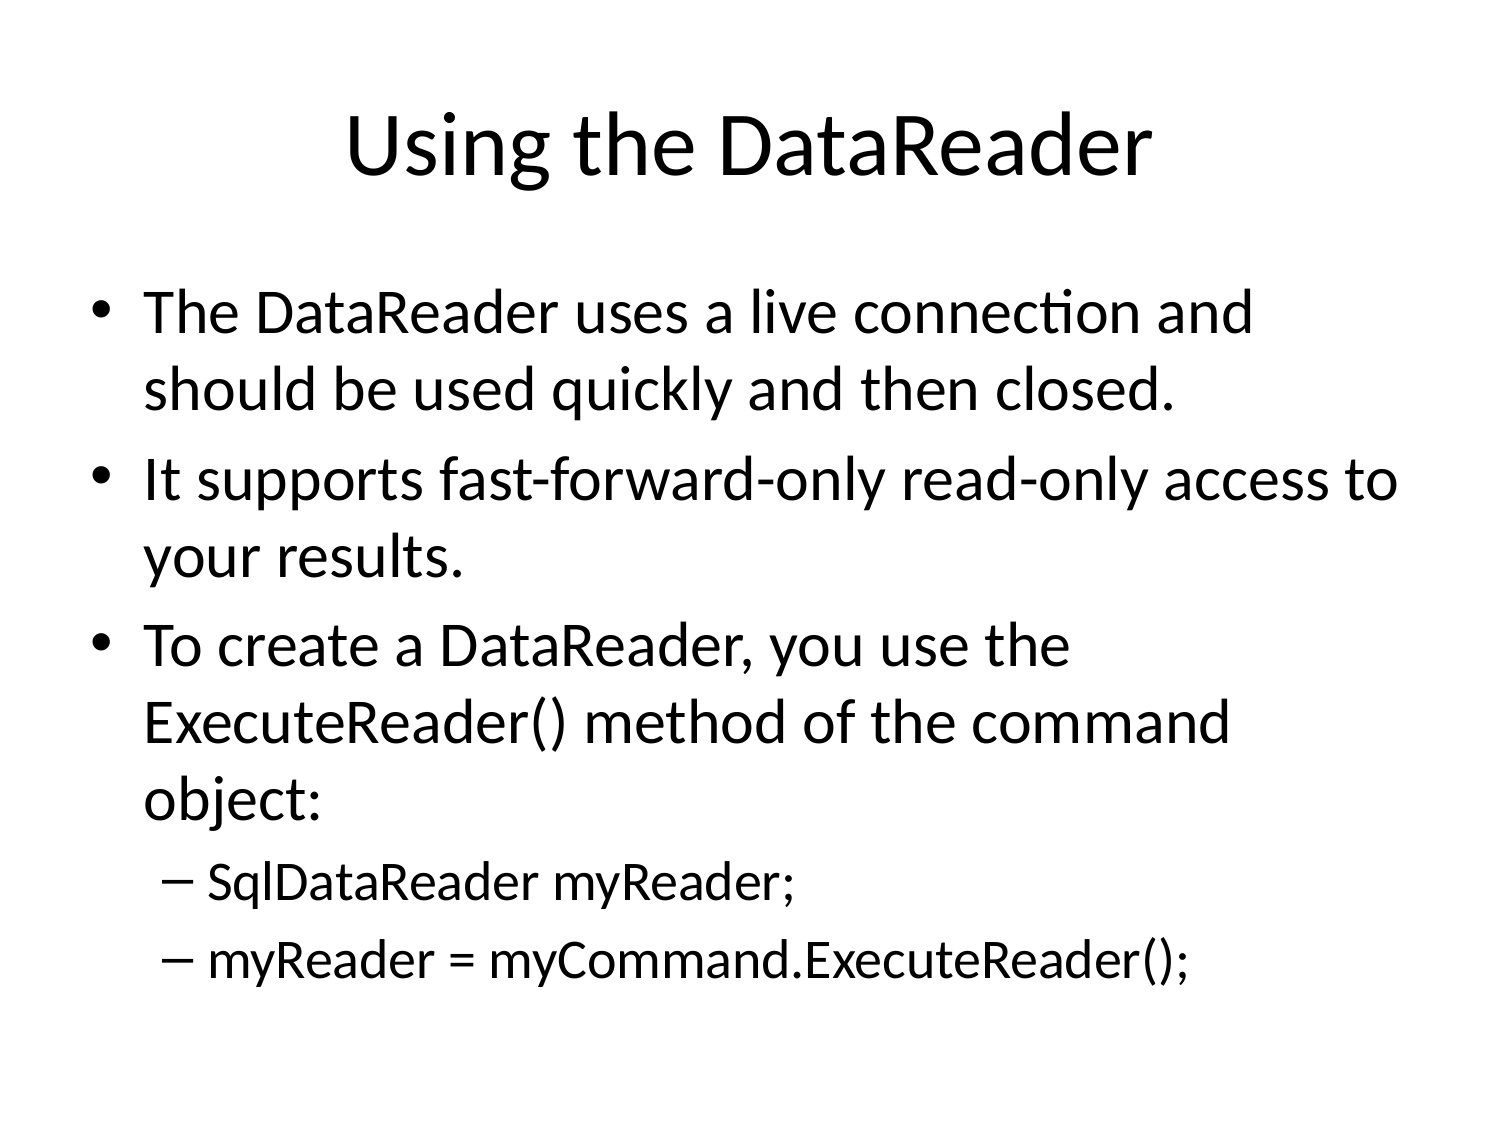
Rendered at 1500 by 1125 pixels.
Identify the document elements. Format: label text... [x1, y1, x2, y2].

title Using the DataReader [75, 45, 1425, 233]
list The DataReader uses a live connection and should be used quickly and then closed. It supports fast-forward-only read-only access to your results. To create a DataReader, you use the ExecuteReader() method of the command object: SqlDataReader myReader; myReader = myCommand.ExecuteReader(); [75, 262, 1425, 1005]
